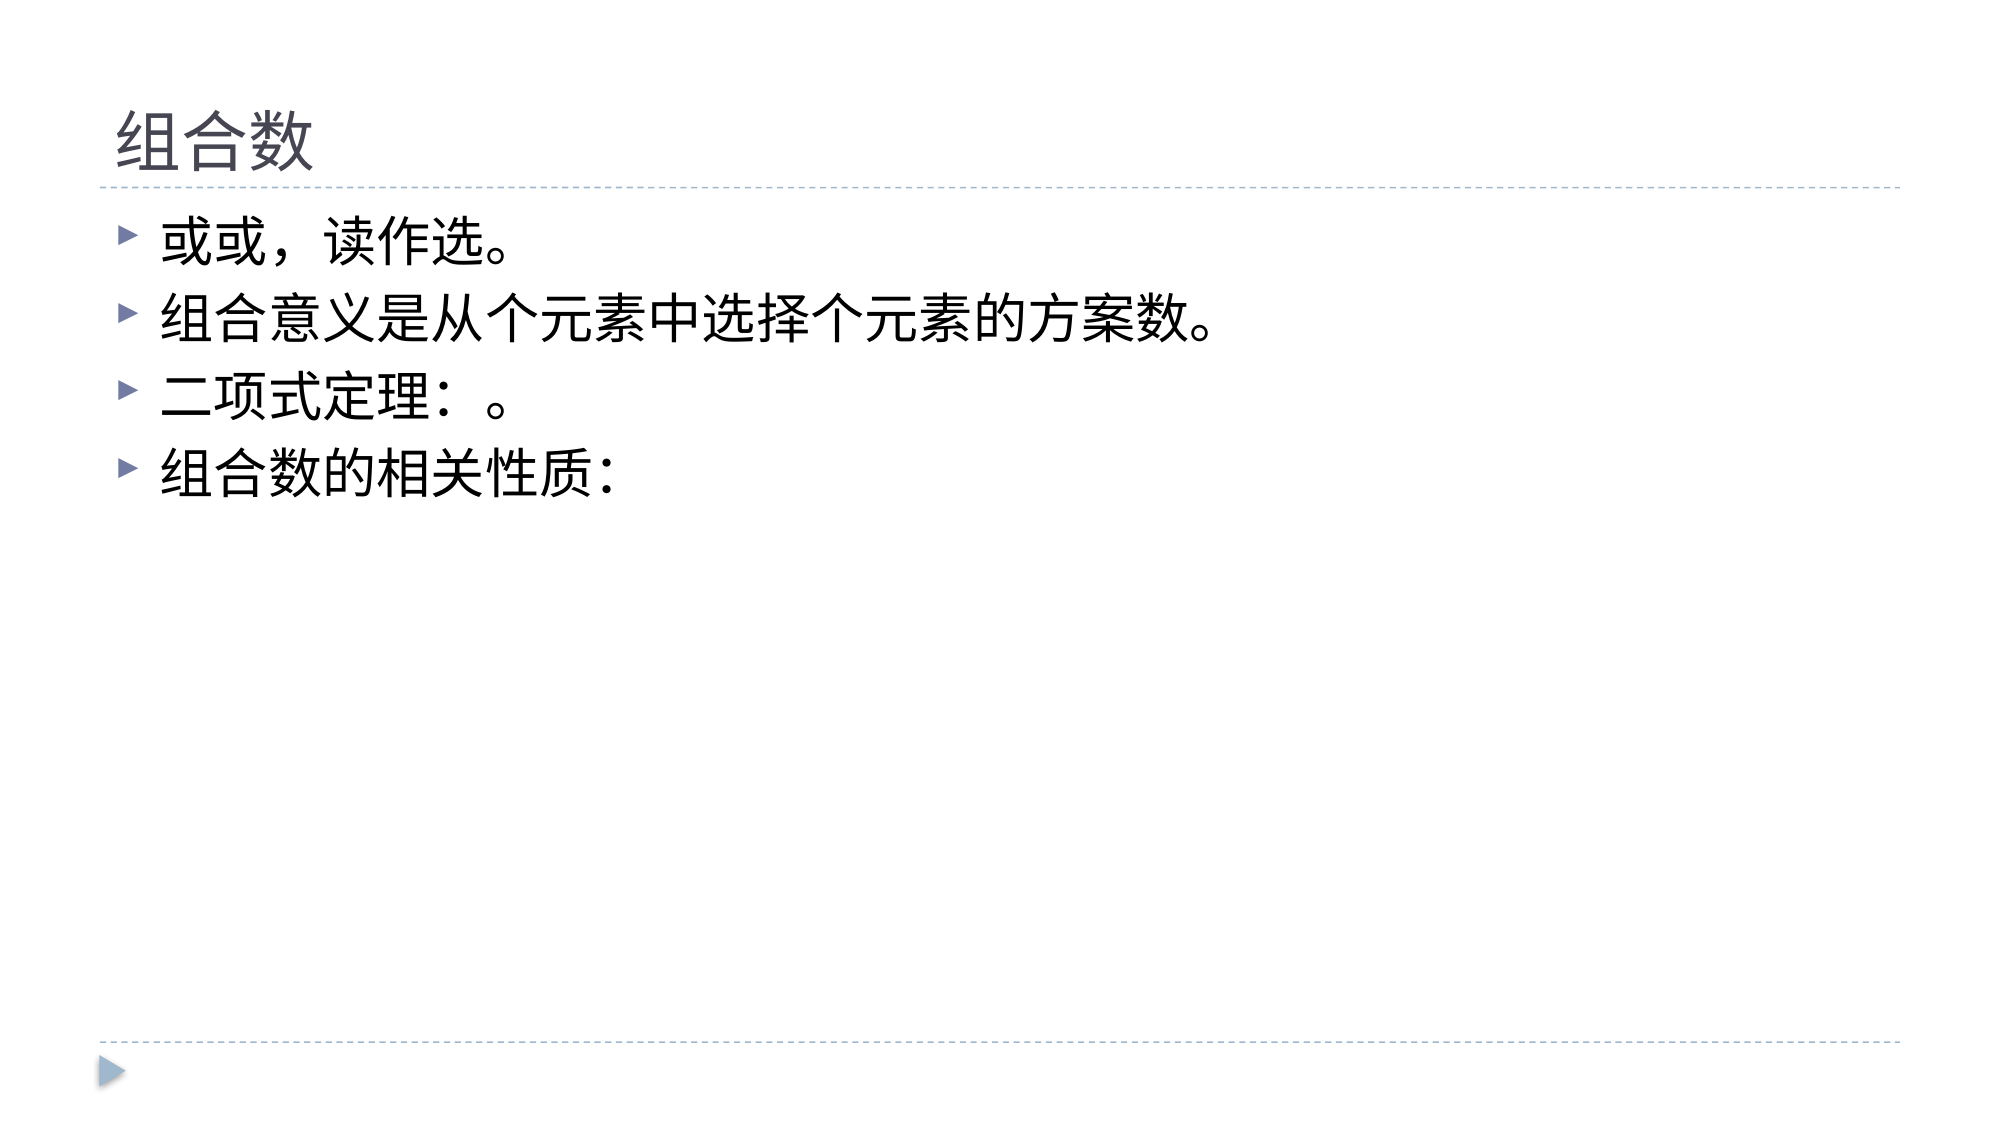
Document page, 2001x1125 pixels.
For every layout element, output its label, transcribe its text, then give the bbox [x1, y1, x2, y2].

title 组合数 [99, 24, 1900, 188]
